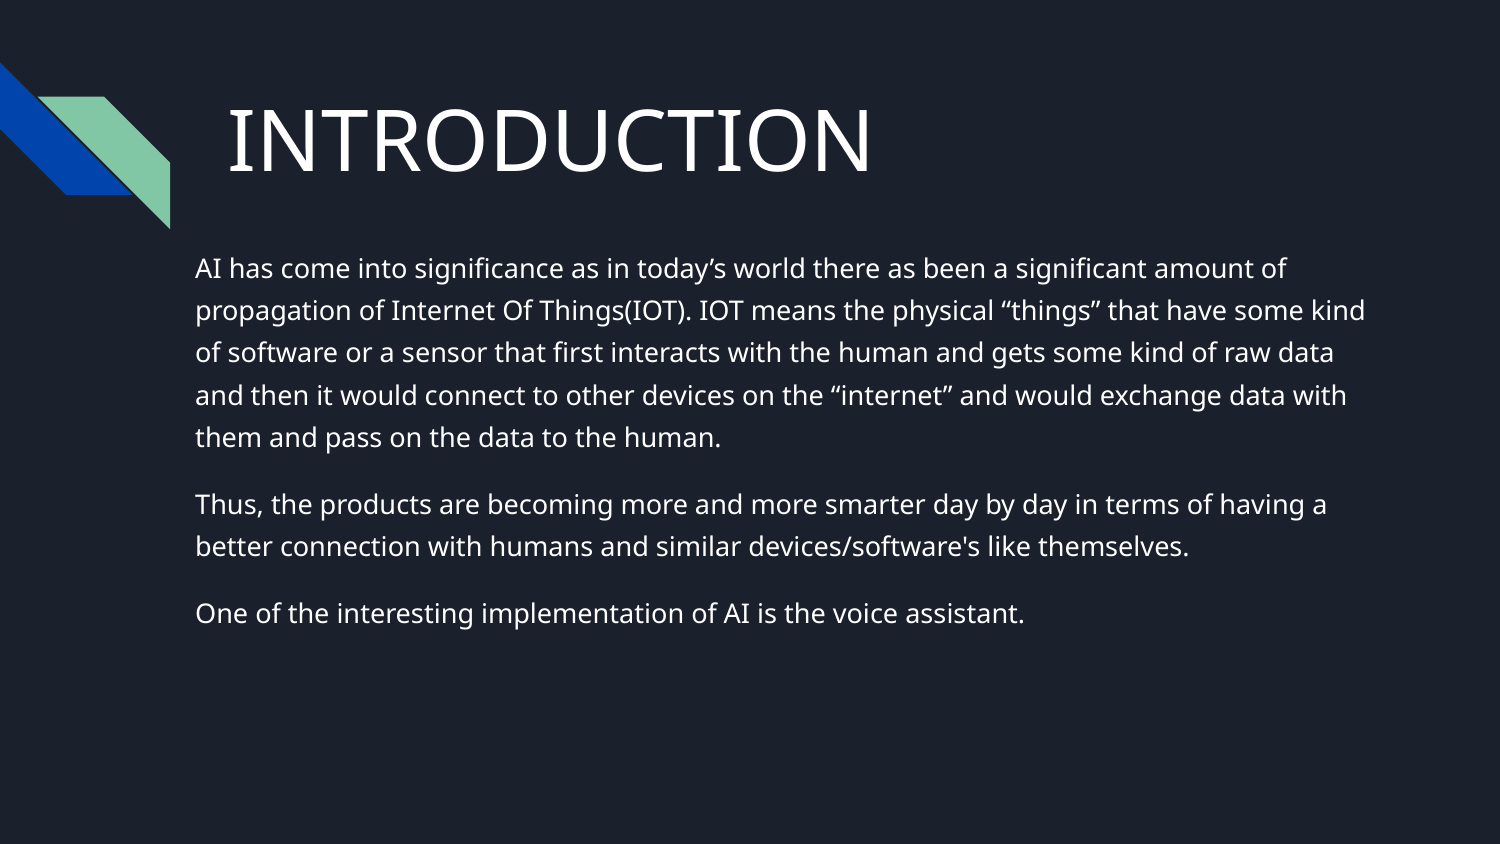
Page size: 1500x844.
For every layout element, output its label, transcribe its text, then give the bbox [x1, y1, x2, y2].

list AI has come into significance as in today’s world there as been a significant amount of propagation of Internet Of Things(IOT). IOT means the physical “things” that have some kind of software or a sensor that first interacts with the human and gets some kind of raw data and then it would connect to other devices on the “internet” and would exchange data with them and pass on the data to the human. Thus, the products are becoming more and more smarter day by day in terms of having a better connection with humans and similar devices/software's like themselves. One of the interesting implementation of AI is the voice assistant. [180, 229, 1401, 756]
title INTRODUCTION [212, 64, 1368, 215]
